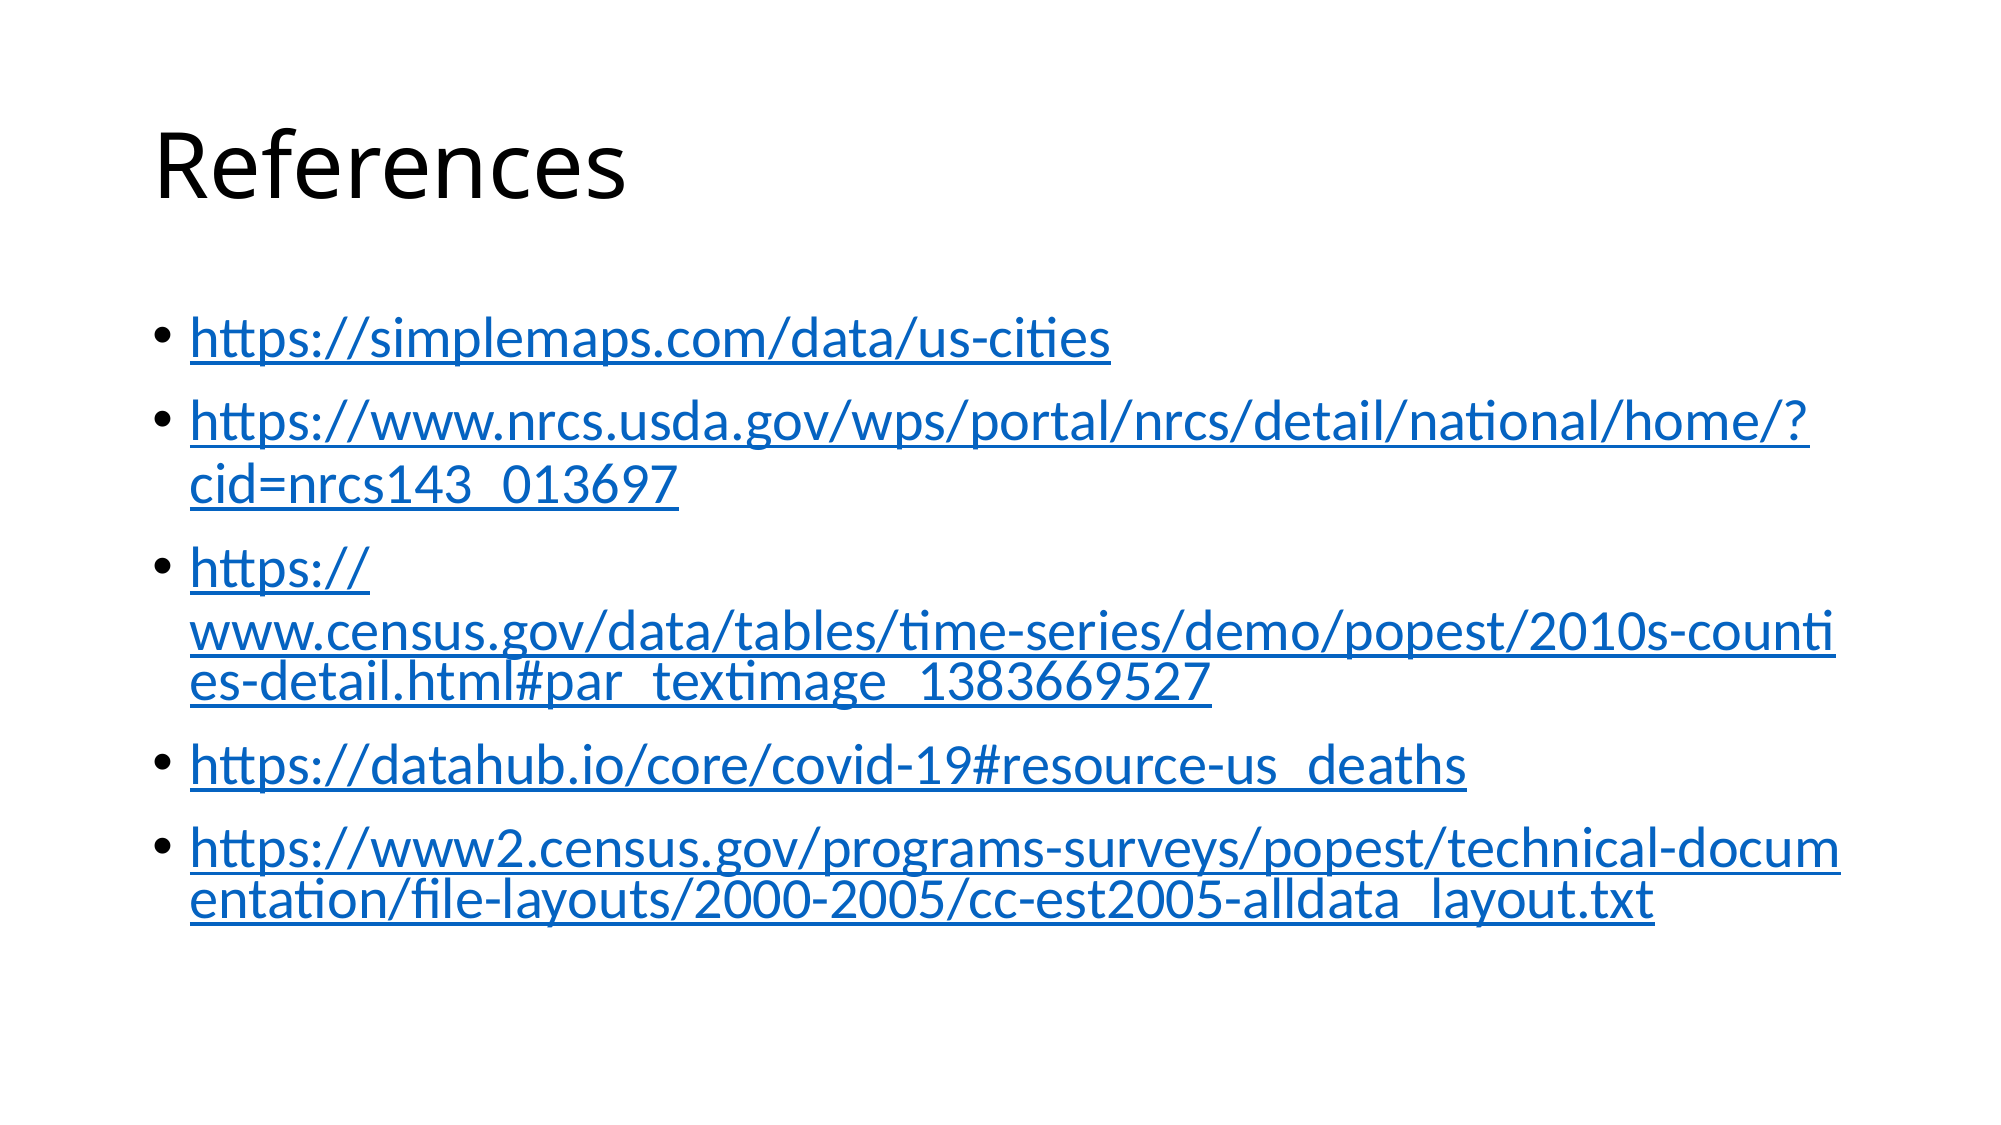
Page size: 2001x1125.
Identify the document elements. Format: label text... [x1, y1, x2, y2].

title References [137, 59, 1863, 278]
list https://simplemaps.com/data/us-cities https://www.nrcs.usda.gov/wps/portal/nrcs/detail/national/home/?cid=nrcs143_013697 https://www.census.gov/data/tables/time-series/demo/popest/2010s-counties-detail.html#par_textimage_1383669527 https://datahub.io/core/covid-19#resource-us_deaths https://www2.census.gov/programs-surveys/popest/technical-documentation/file-layouts/2000-2005/cc-est2005-alldata_layout.txt [137, 299, 1863, 1014]
